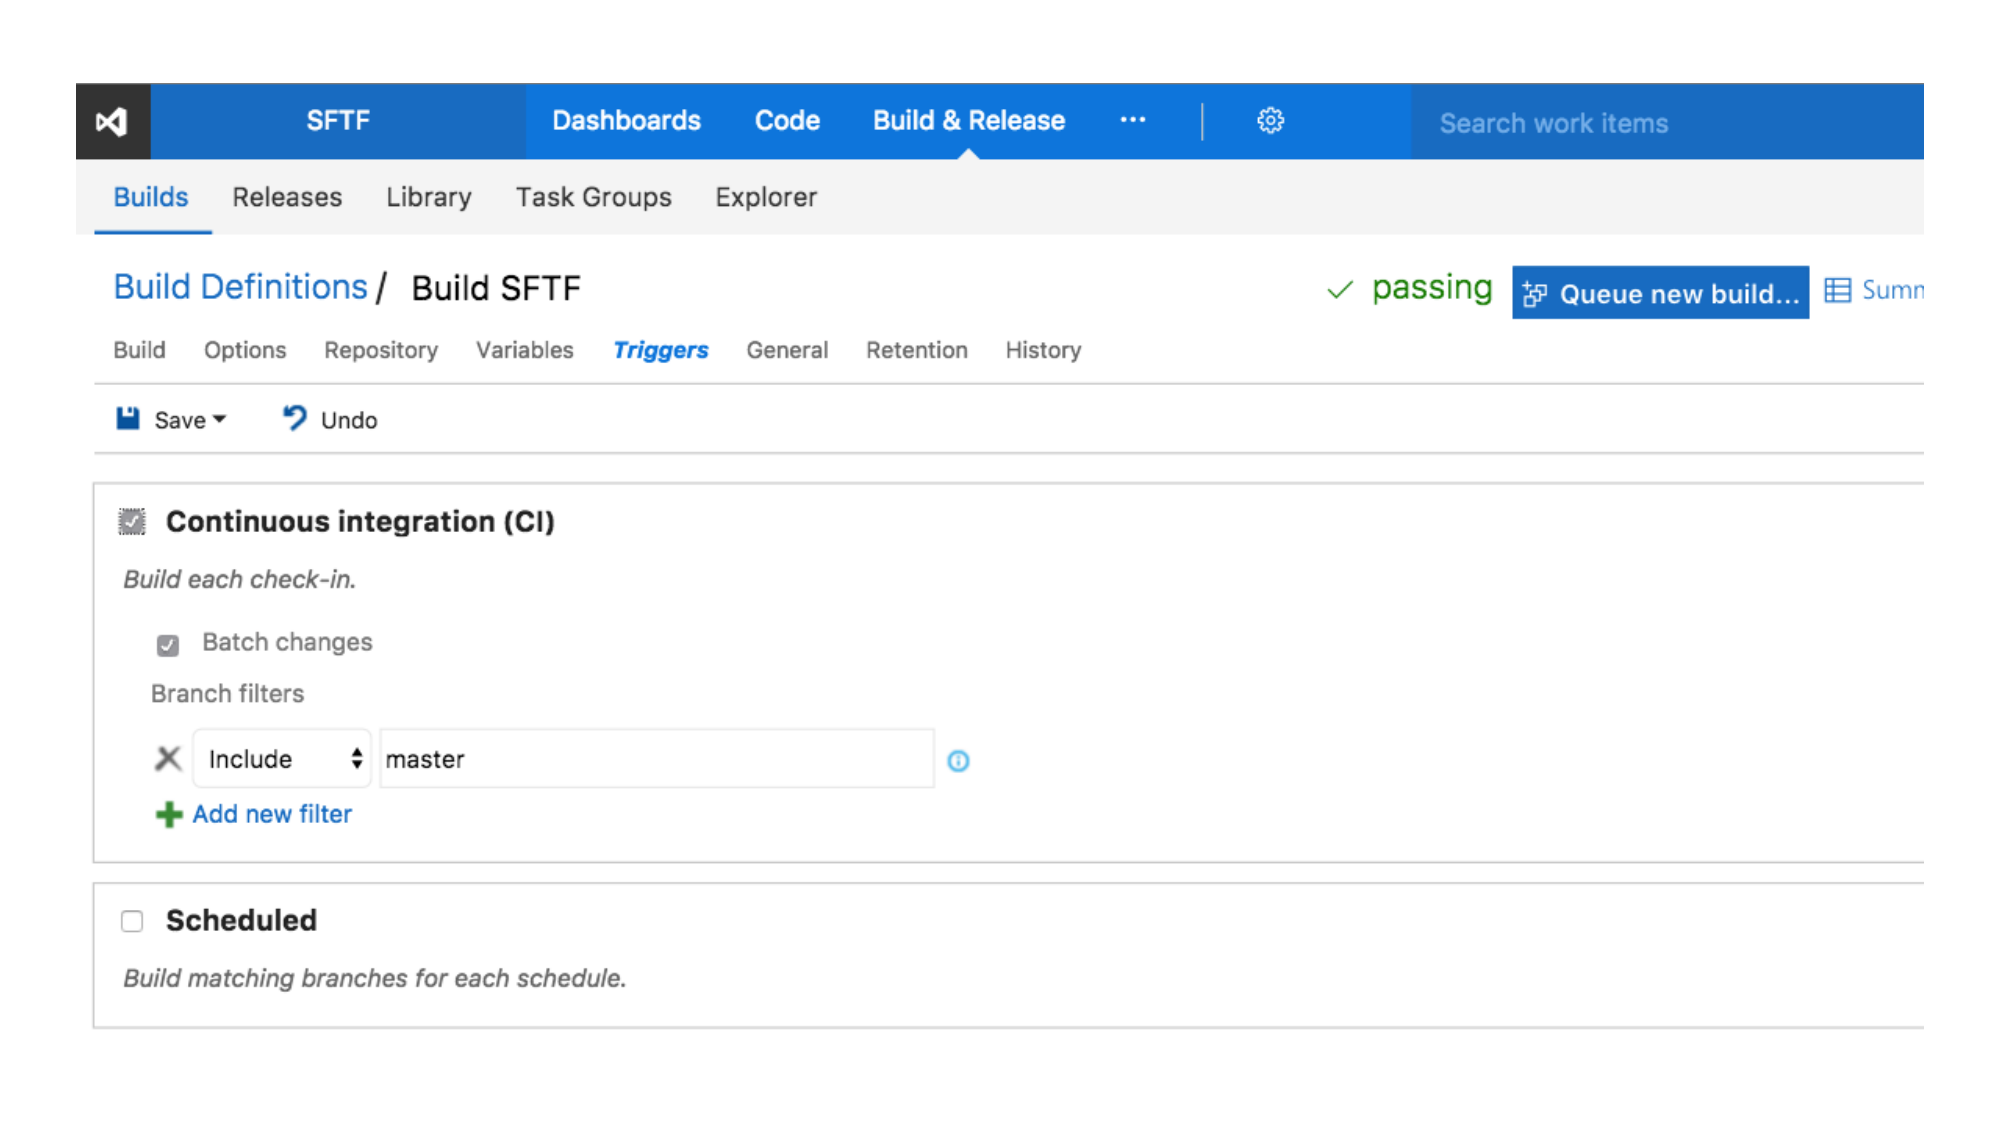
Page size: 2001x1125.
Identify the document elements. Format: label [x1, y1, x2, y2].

picture [76, 83, 1924, 1042]
